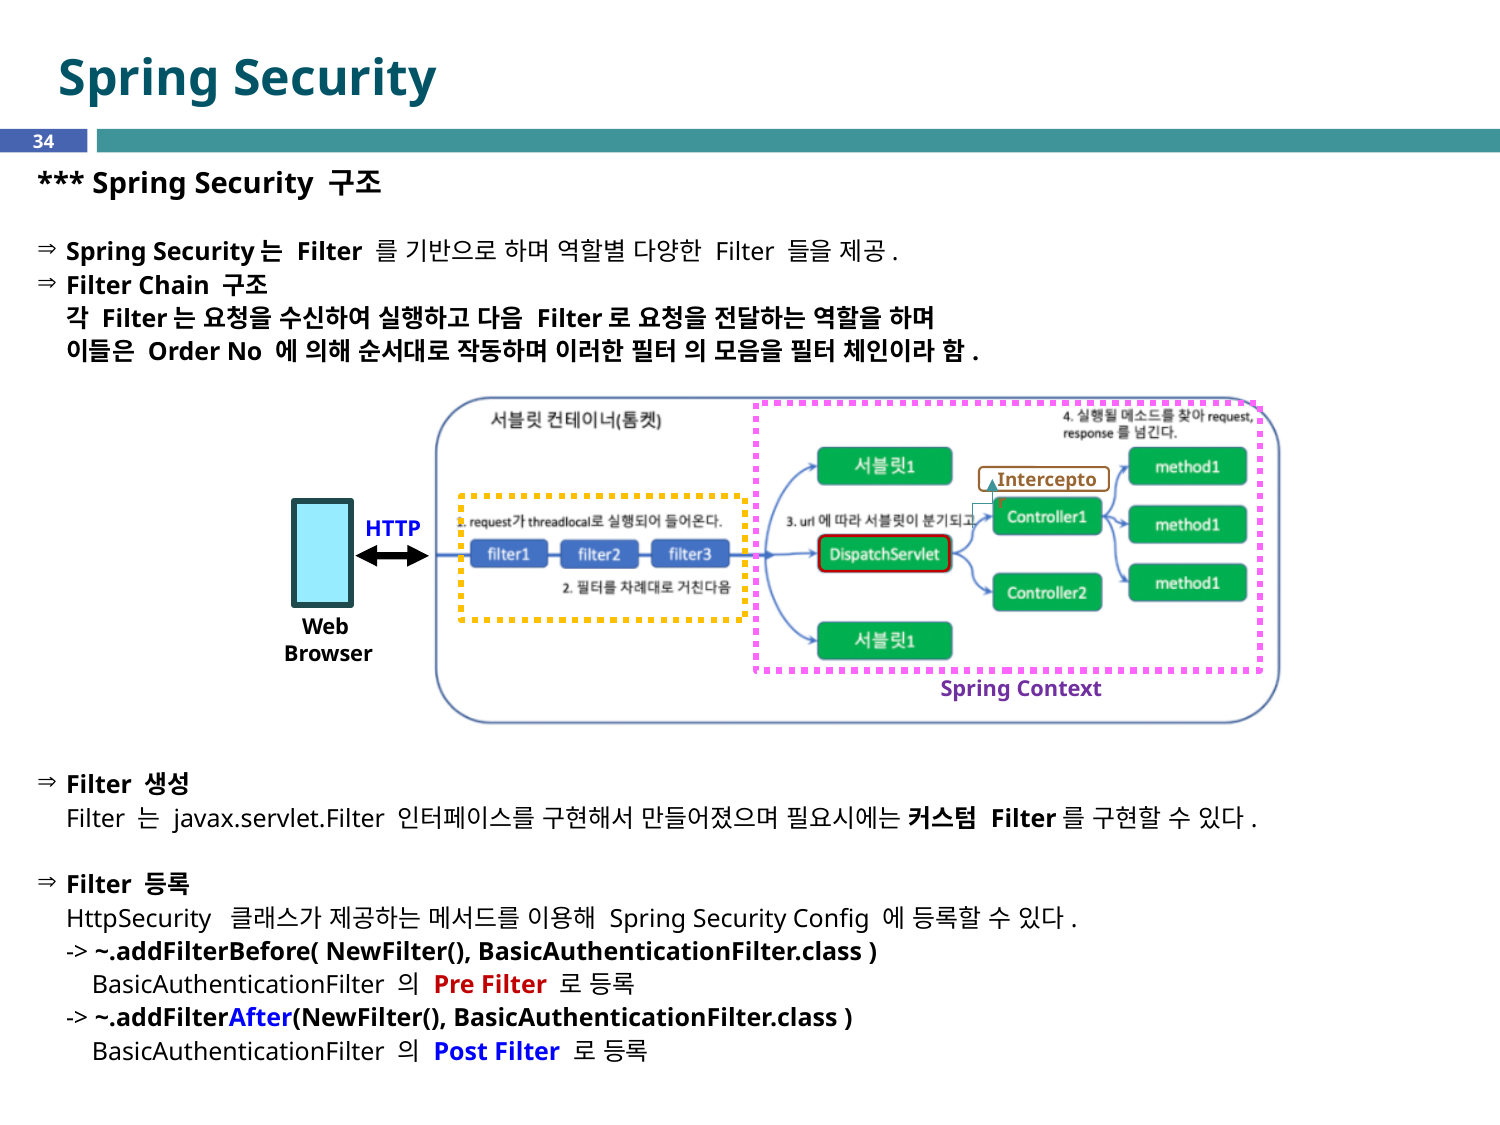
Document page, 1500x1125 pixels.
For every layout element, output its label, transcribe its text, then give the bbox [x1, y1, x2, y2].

slide_number 34 [0, 131, 88, 153]
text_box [260, 388, 1289, 732]
text_box *** Spring Security 구조 Spring Security는 Filter 를 기반으로 하며 역할별 다양한 Filter 들을 제공. Filter Chain 구조 각 Filter는 요청을 수신하여 실행하고 다음 Filter로 요청을 전달하는 역할을 하며 이들은 Order No 에 의해 순서대로 작동하며 이러한 필터 의 모음을 필터 체인이라 함. Filter 생성 Filter 는 javax.servlet.Filter 인터페이스를 구현해서 만들어졌으며 필요시에는 커스텀 Filter를 구현할 수 있다. Filter 등록 HttpSecurity 클래스가 제공하는 메서드를 이용해 Spring Security Config 에 등록할 수 있다. -> ~.addFilterBefore( NewFilter(), BasicAuthenticationFilter.class ) BasicAuthenticationFilter 의 Pre Filter 로 등록 -> ~.addFilterAfter(NewFilter(), BasicAuthenticationFilter.class ) BasicAuthenticationFilter 의 Post Filter 로 등록 [22, 158, 1471, 1073]
title Spring Security [43, 31, 1382, 120]
